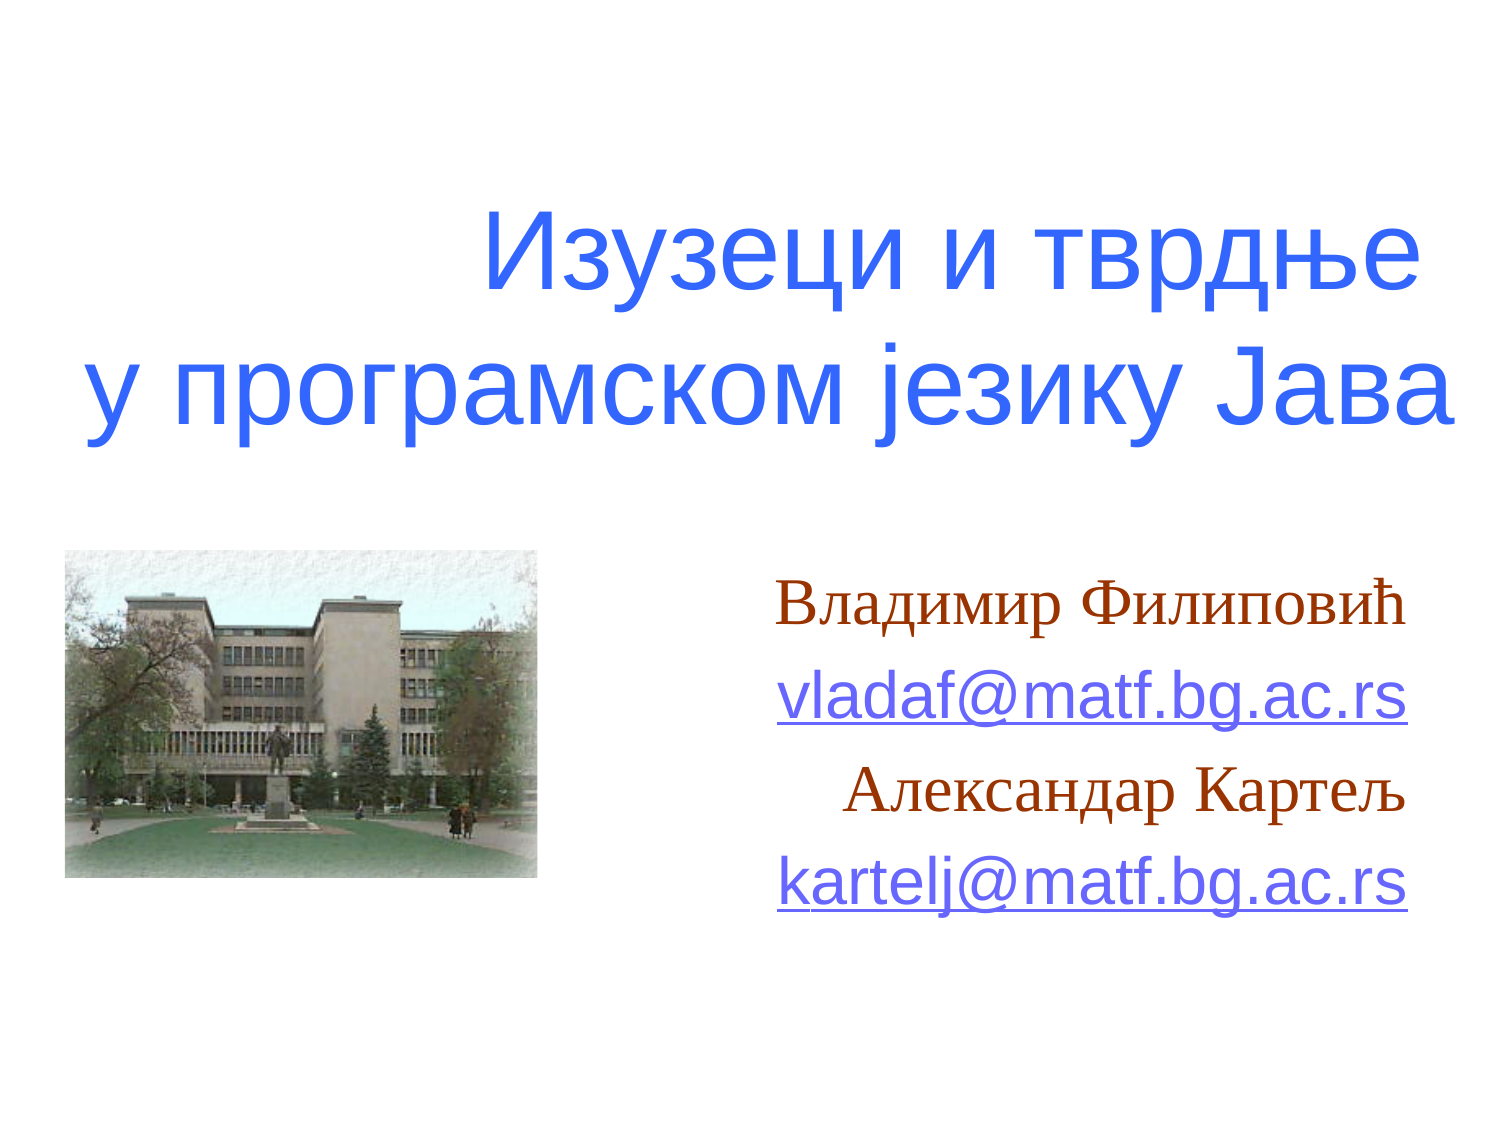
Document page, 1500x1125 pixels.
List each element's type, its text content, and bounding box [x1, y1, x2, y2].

title Изузеци и тврдње у програмском језику Јава [64, 267, 1471, 455]
text_box Владимир Филиповић vladaf@matf.bg.ac.rs Александар Картељ kartelj@matf.bg.ac.rs [584, 550, 1423, 839]
picture [64, 550, 538, 878]
